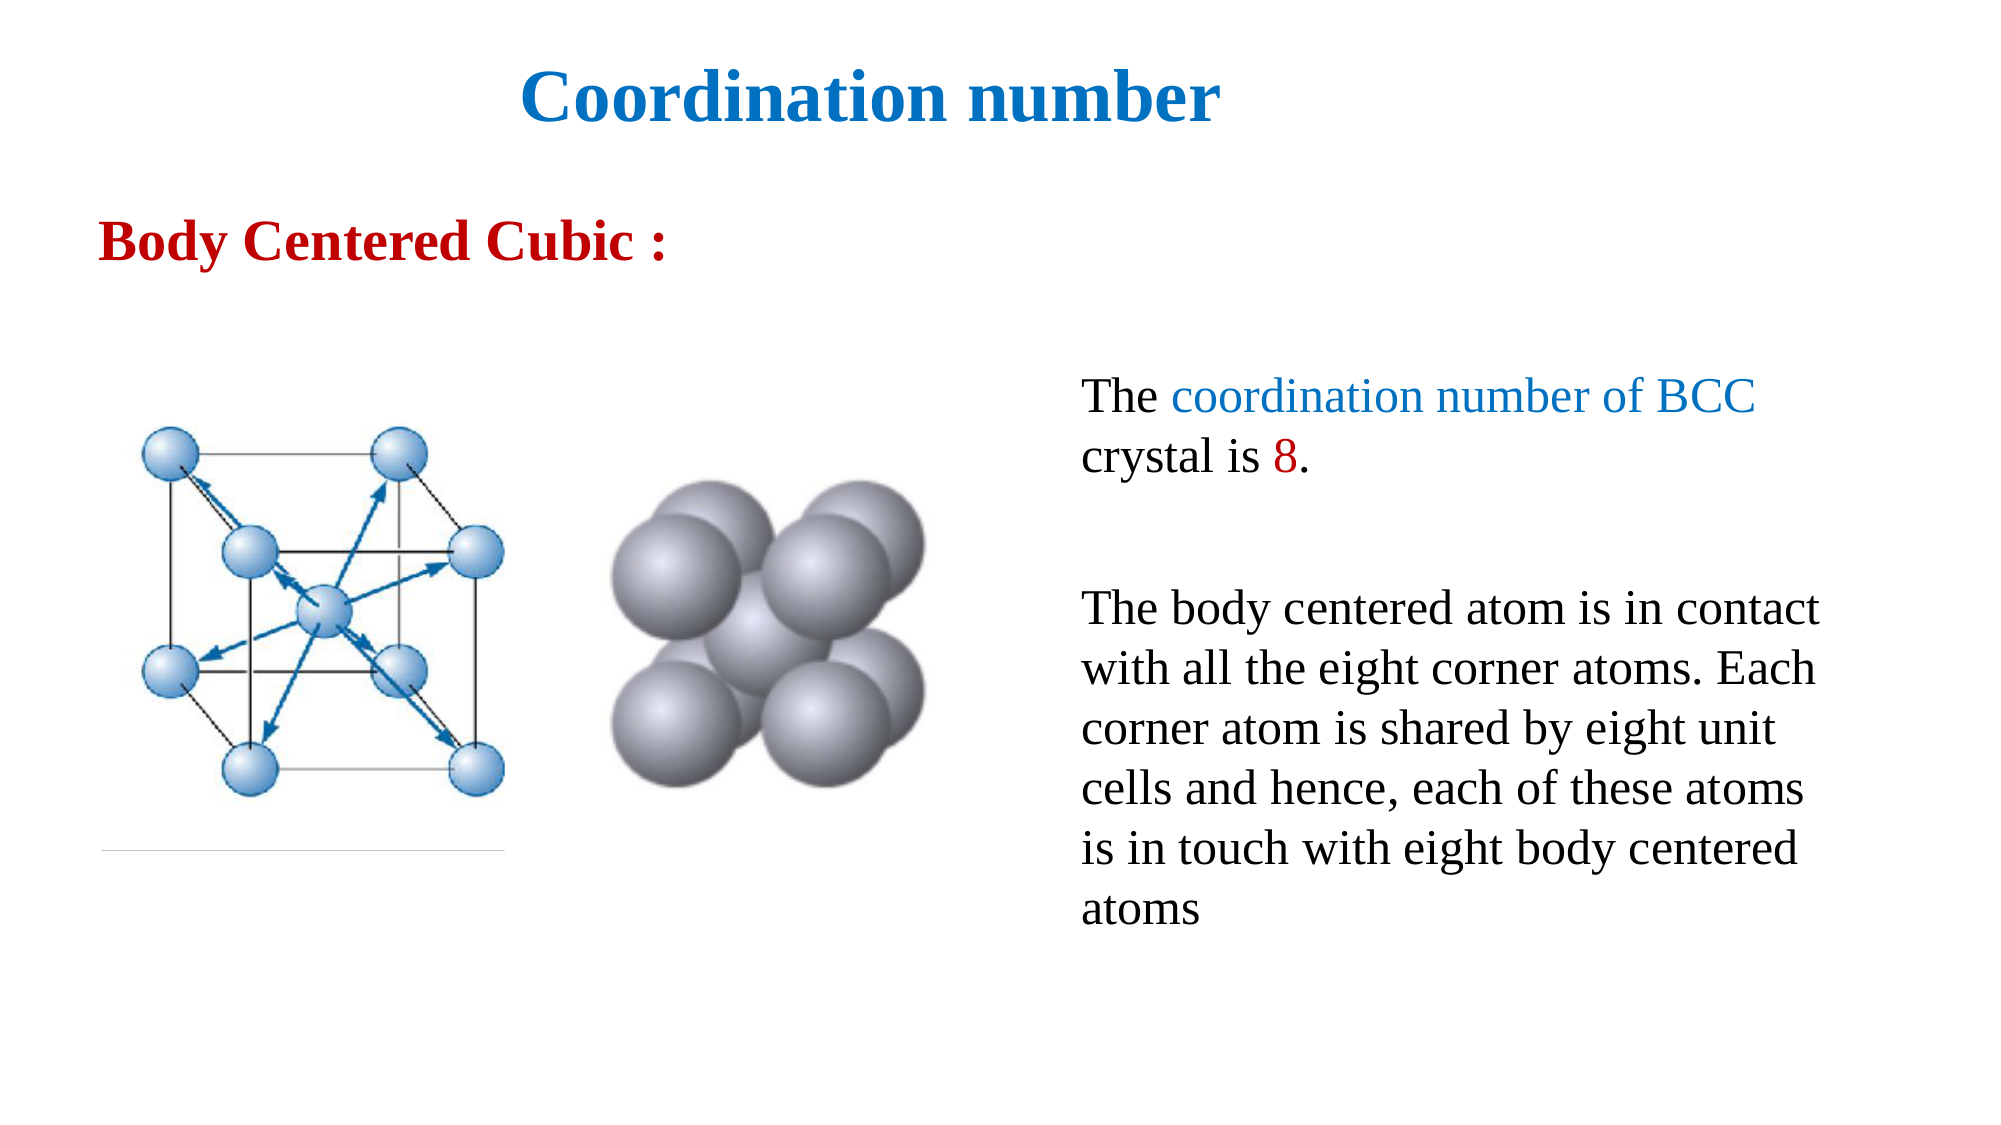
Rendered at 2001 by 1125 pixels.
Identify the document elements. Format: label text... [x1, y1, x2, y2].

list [593, 443, 947, 802]
text_box Body Centered Cubic : [83, 194, 684, 280]
text_box Coordination number [504, 38, 1277, 144]
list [101, 393, 505, 852]
text_box The coordination number of BCC crystal is 8. [1066, 355, 1854, 491]
text_box The body centered atom is in contact with all the eight corner atoms. Each corner atom is shared by eight unit cells and hence, each of these atoms is in touch with eight body centered atoms [1066, 567, 1859, 943]
